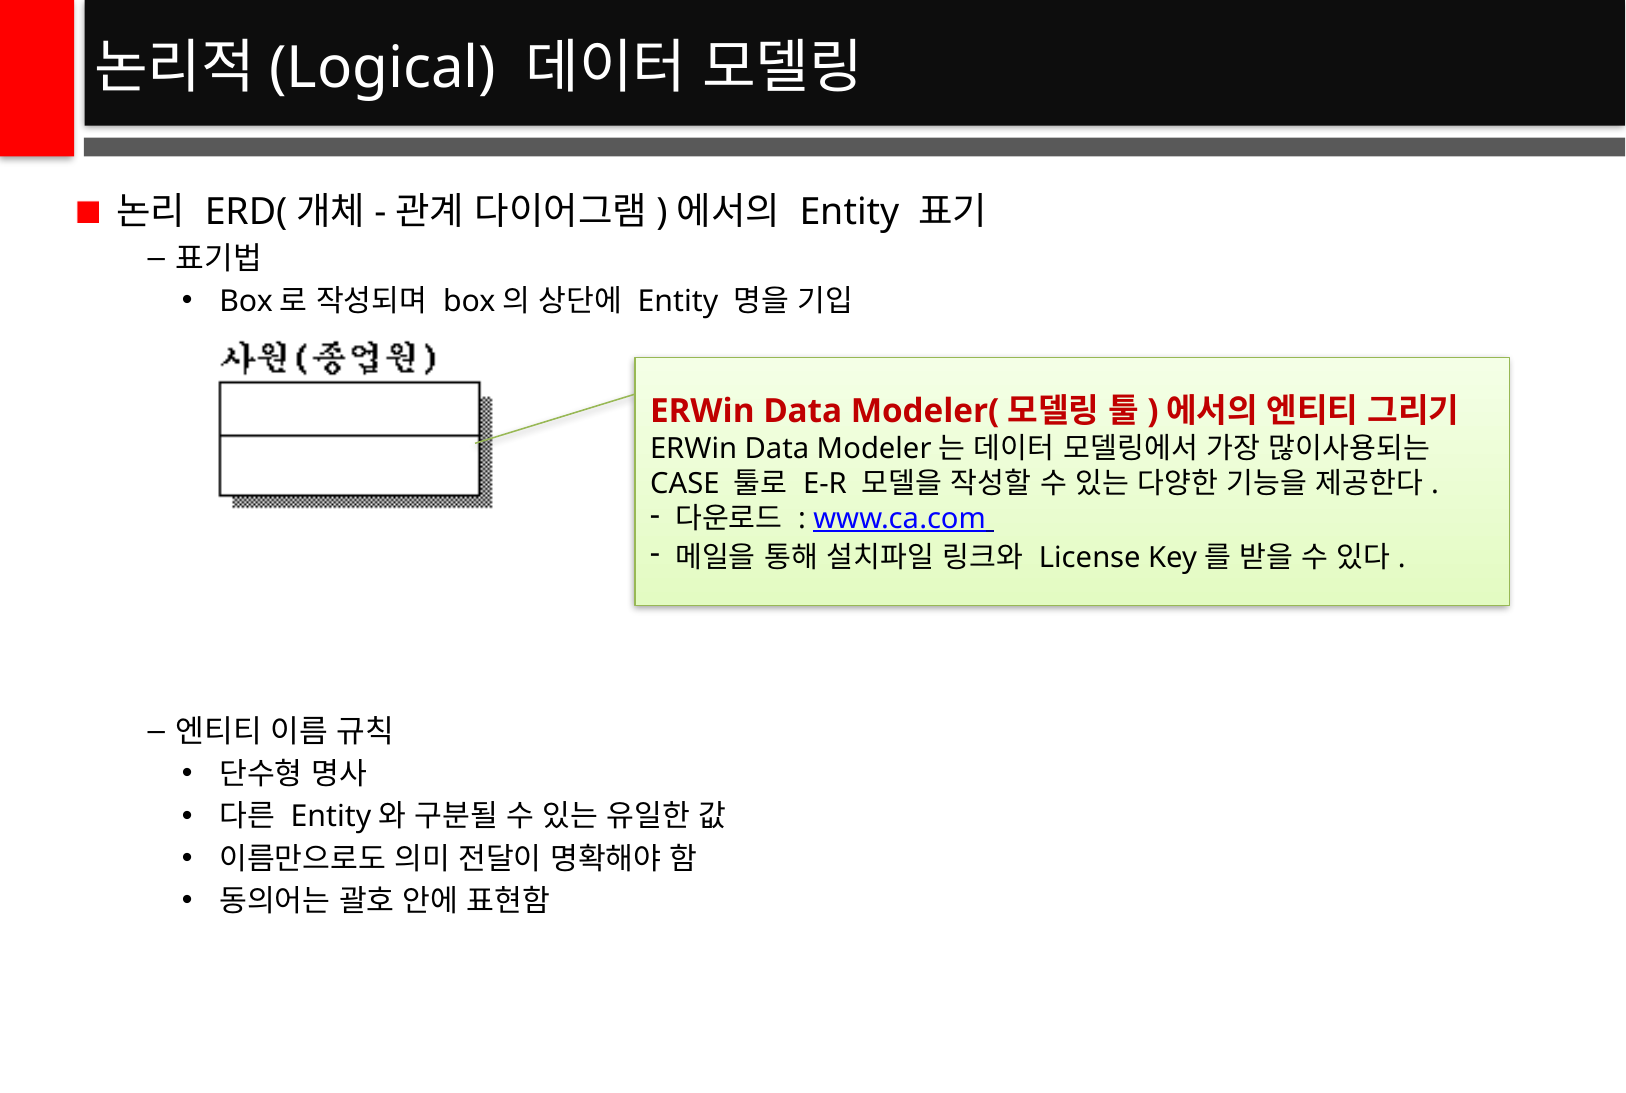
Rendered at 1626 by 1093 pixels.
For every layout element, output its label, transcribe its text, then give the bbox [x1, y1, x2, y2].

text_box ERWin Data Modeler(모델링 툴)에서의 엔티티 그리기 ERWin Data Modeler는 데이터 모델링에서 가장 많이사용되는 CASE 툴로 E-R 모델을 작성할 수 있는 다양한 기능을 제공한다. 다운로드 : www.ca.com 메일을 통해 설치파일 링크와 License Key를 받을 수 있다. [521, 357, 1510, 606]
title 논리적(Logical) 데이터 모델링 [79, 3, 1625, 126]
picture [185, 321, 518, 535]
list 논리 ERD(개체-관계 다이어그램)에서의 Entity 표기 표기법 Box로 작성되며 box의 상단에 Entity 명을 기입 엔티티 이름 규칙 단수형 명사 다른 Entity와 구분될 수 있는 유일한 값 이름만으로도 의미 전달이 명확해야 함 동의어는 괄호 안에 표현함 [57, 179, 1568, 994]
picture [72, 196, 99, 223]
